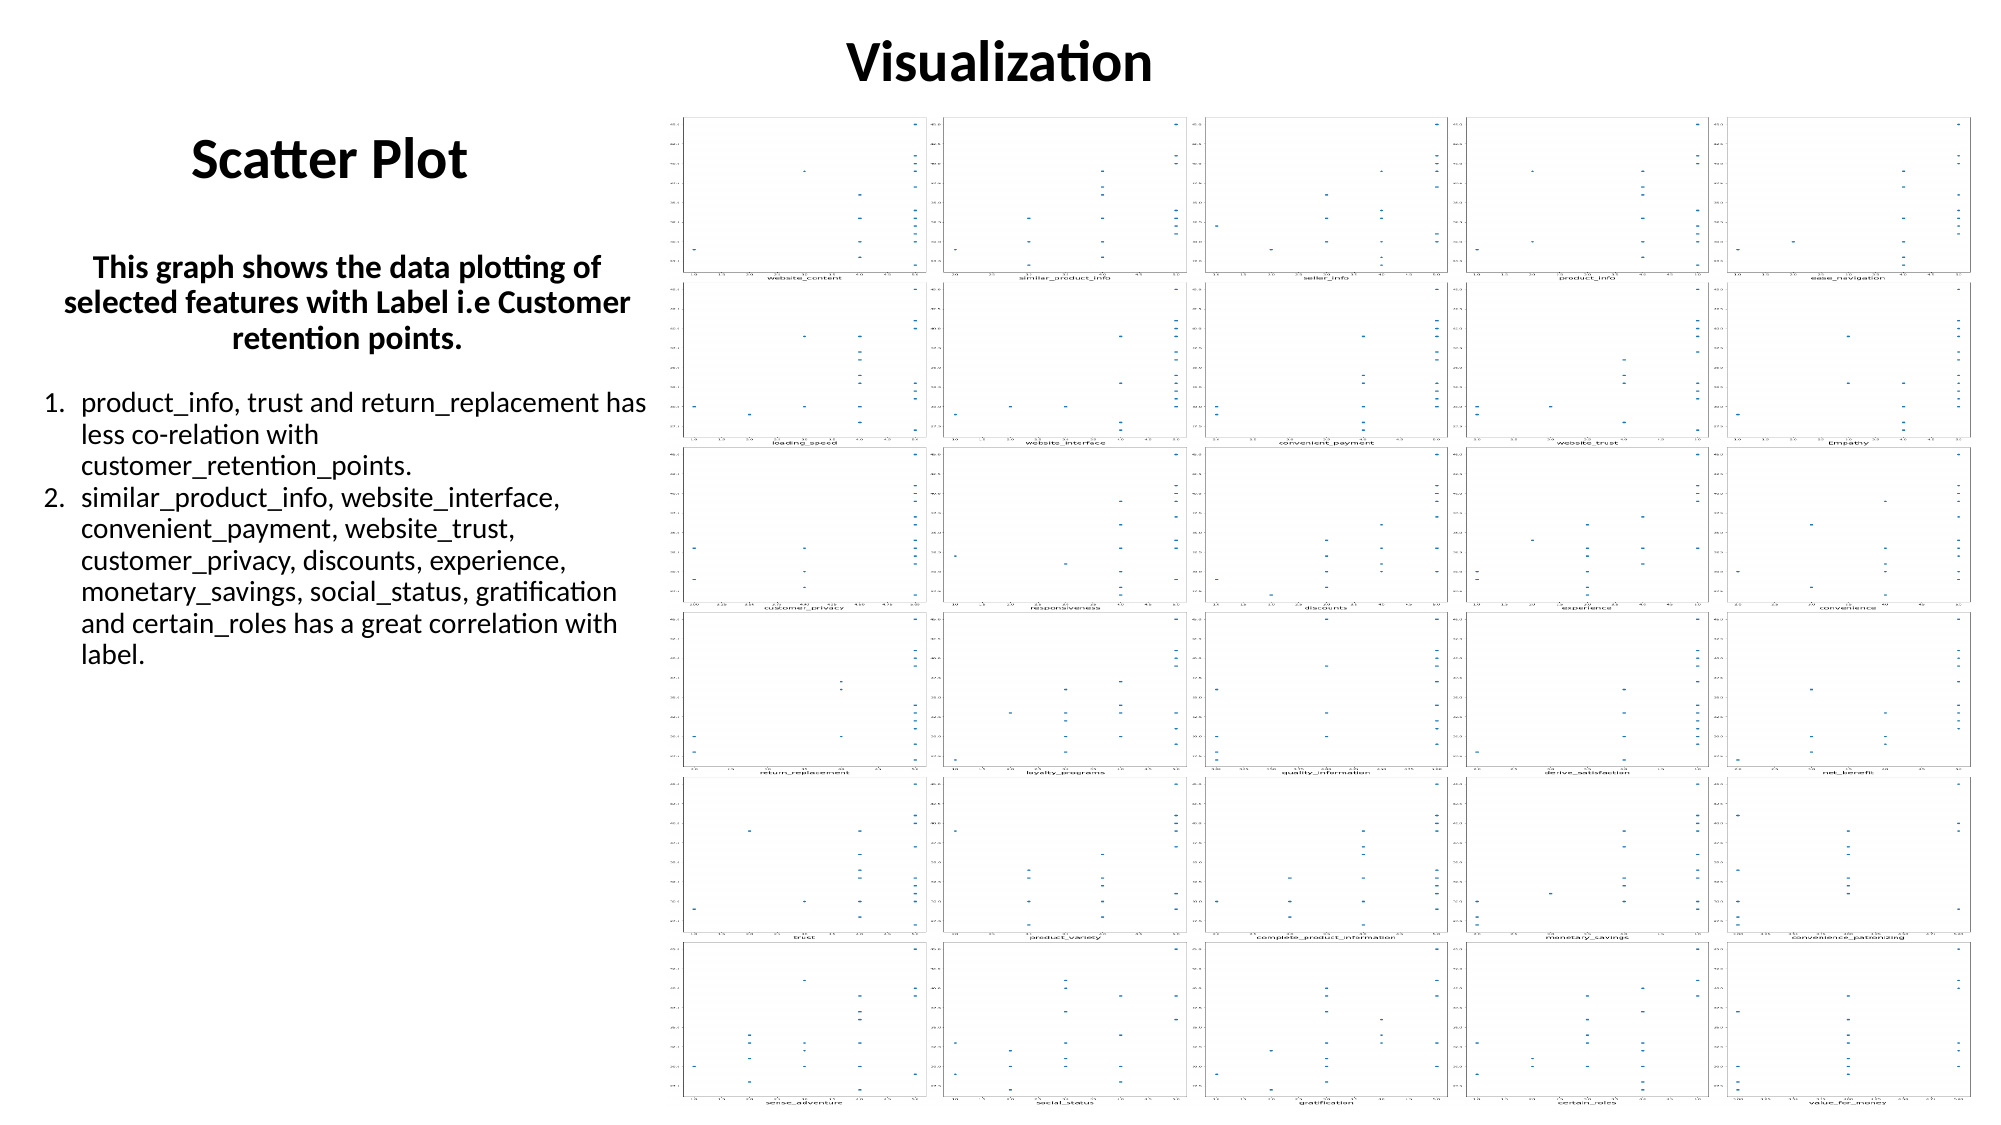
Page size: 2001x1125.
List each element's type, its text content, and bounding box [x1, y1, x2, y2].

text_box This graph shows the data plotting of selected features with Label i.e Customer retention points. [28, 214, 666, 365]
text_box product_info, trust and return_replacement has less co-relation with customer_retention_points. similar_product_info, website_interface, convenient_payment, website_trust, customer_privacy, discounts, experience, monetary_savings, social_status, gratification and certain_roles has a great correlation with label. [28, 379, 666, 1085]
picture [666, 116, 1972, 1106]
text_box Visualization [249, 19, 1750, 102]
text_box Scatter Plot [10, 116, 649, 200]
